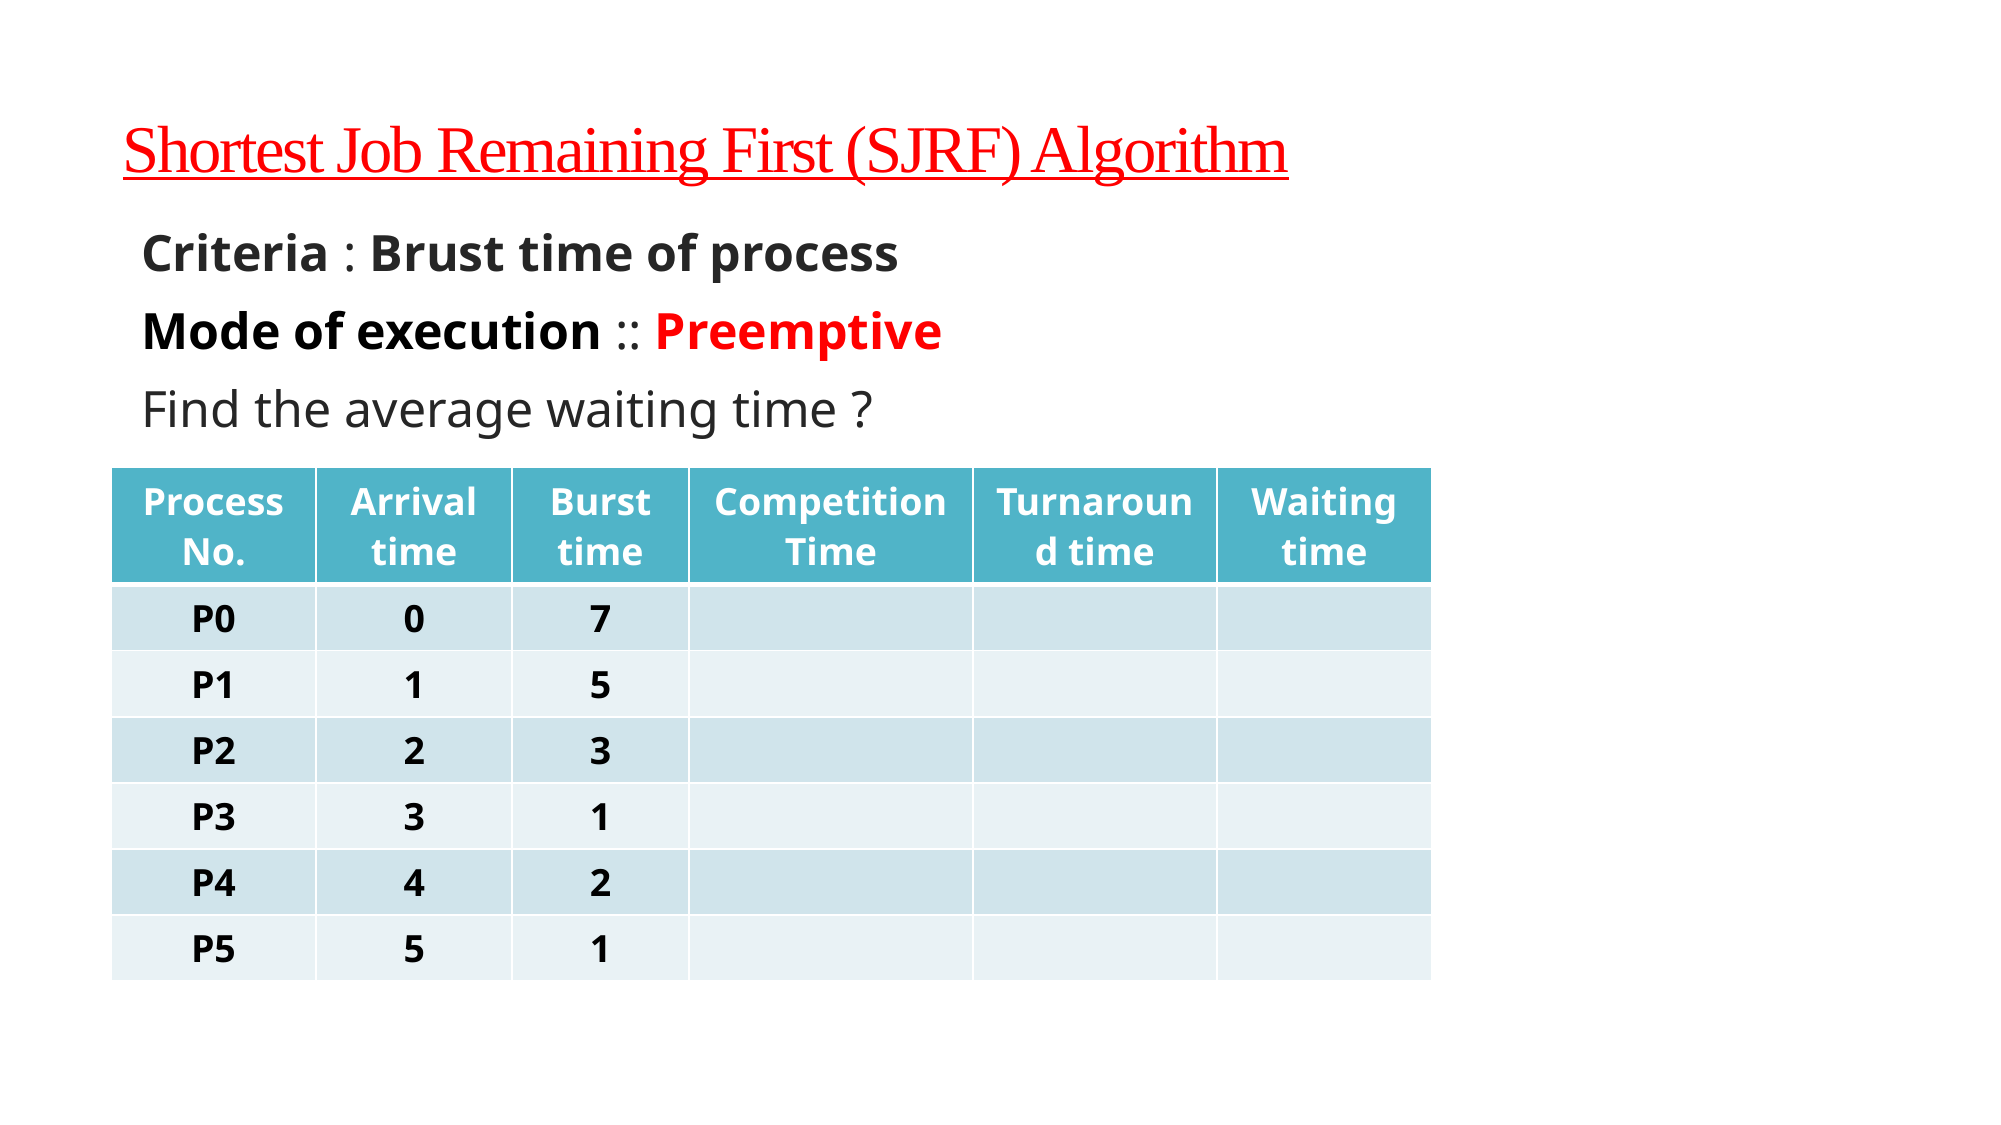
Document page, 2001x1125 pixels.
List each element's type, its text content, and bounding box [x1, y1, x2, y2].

table_cell P0 [112, 587, 315, 650]
table_cell P3 [112, 784, 315, 848]
table_cell 1 [317, 651, 511, 716]
table_cell 0 [317, 587, 511, 650]
table_header Turnaround time [974, 468, 1216, 582]
table_cell [1218, 916, 1431, 980]
table_cell [690, 587, 972, 650]
table_cell [690, 916, 972, 980]
table_cell P5 [112, 916, 315, 980]
table_cell [974, 587, 1216, 650]
table_cell [974, 718, 1216, 782]
table_cell 7 [513, 587, 688, 650]
table_cell 3 [513, 718, 688, 782]
table_cell 1 [513, 784, 688, 848]
table_cell [974, 916, 1216, 980]
table_cell [690, 784, 972, 848]
table_cell [690, 651, 972, 716]
table_cell [1218, 784, 1431, 848]
table_cell 2 [513, 850, 688, 914]
table_cell [690, 718, 972, 782]
table_header Competition Time [690, 468, 972, 582]
table_cell [1218, 850, 1431, 914]
table_cell 2 [317, 718, 511, 782]
title Shortest Job Remaining First (SJRF) Algorithm [107, 81, 1875, 223]
table_header Burst time [513, 468, 688, 582]
table_cell 5 [317, 916, 511, 980]
table_cell [974, 784, 1216, 848]
table_cell 4 [317, 850, 511, 914]
table_cell P4 [112, 850, 315, 914]
table_cell 5 [513, 651, 688, 716]
table_header Process No. [112, 468, 315, 582]
table_cell [1218, 651, 1431, 716]
table_cell P2 [112, 718, 315, 782]
table_cell 3 [317, 784, 511, 848]
table_header Arrival time [317, 468, 511, 582]
table_cell [974, 651, 1216, 716]
table_cell [690, 850, 972, 914]
table_cell [1218, 718, 1431, 782]
table_cell [974, 850, 1216, 914]
table_cell P1 [112, 651, 315, 716]
table_cell 1 [513, 916, 688, 980]
table_cell [1218, 587, 1431, 650]
list Criteria : Brust time of process Mode of execution :: Preemptive Find the average waiting time ? [111, 222, 1876, 1044]
table_header Waiting time [1218, 468, 1431, 582]
